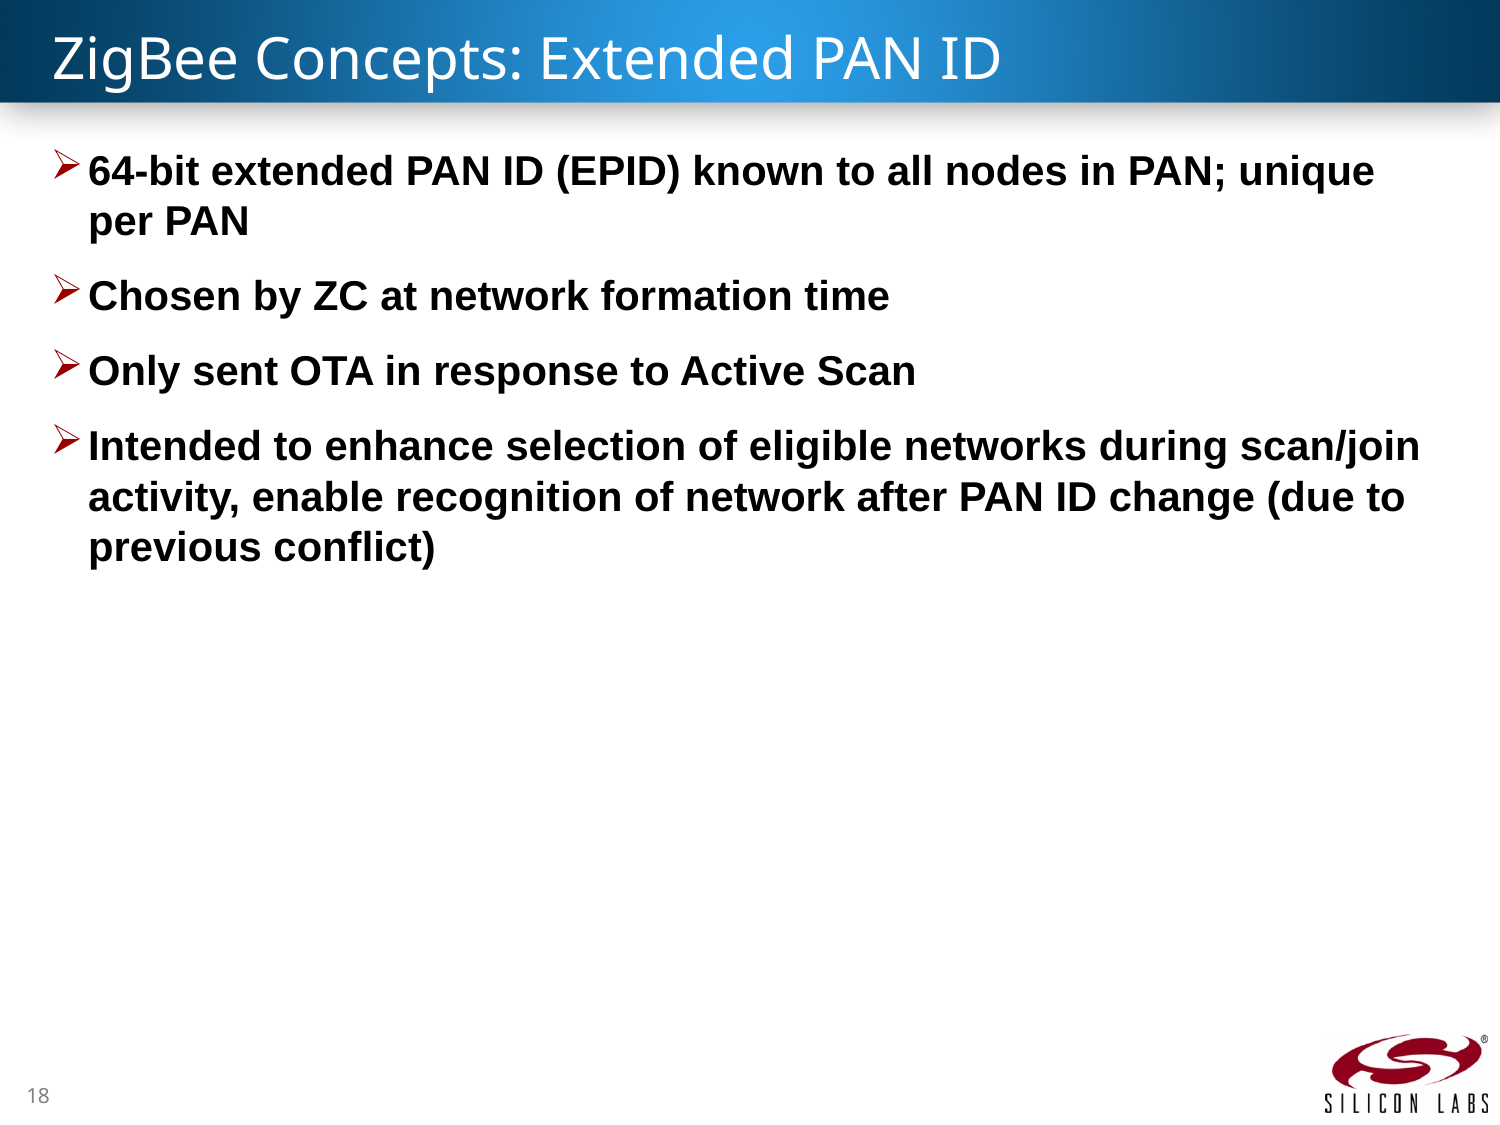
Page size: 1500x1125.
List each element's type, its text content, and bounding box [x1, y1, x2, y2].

list 64-bit extended PAN ID (EPID) known to all nodes in PAN; unique per PAN Chosen by ZC at network formation time Only sent OTA in response to Active Scan Intended to enhance selection of eligible networks during scan/join activity, enable recognition of network after PAN ID change (due to previous conflict) [37, 137, 1462, 1076]
picture [1325, 1034, 1488, 1113]
title ZigBee Concepts: Extended PAN ID [36, 0, 1462, 113]
picture [0, 0, 1500, 188]
